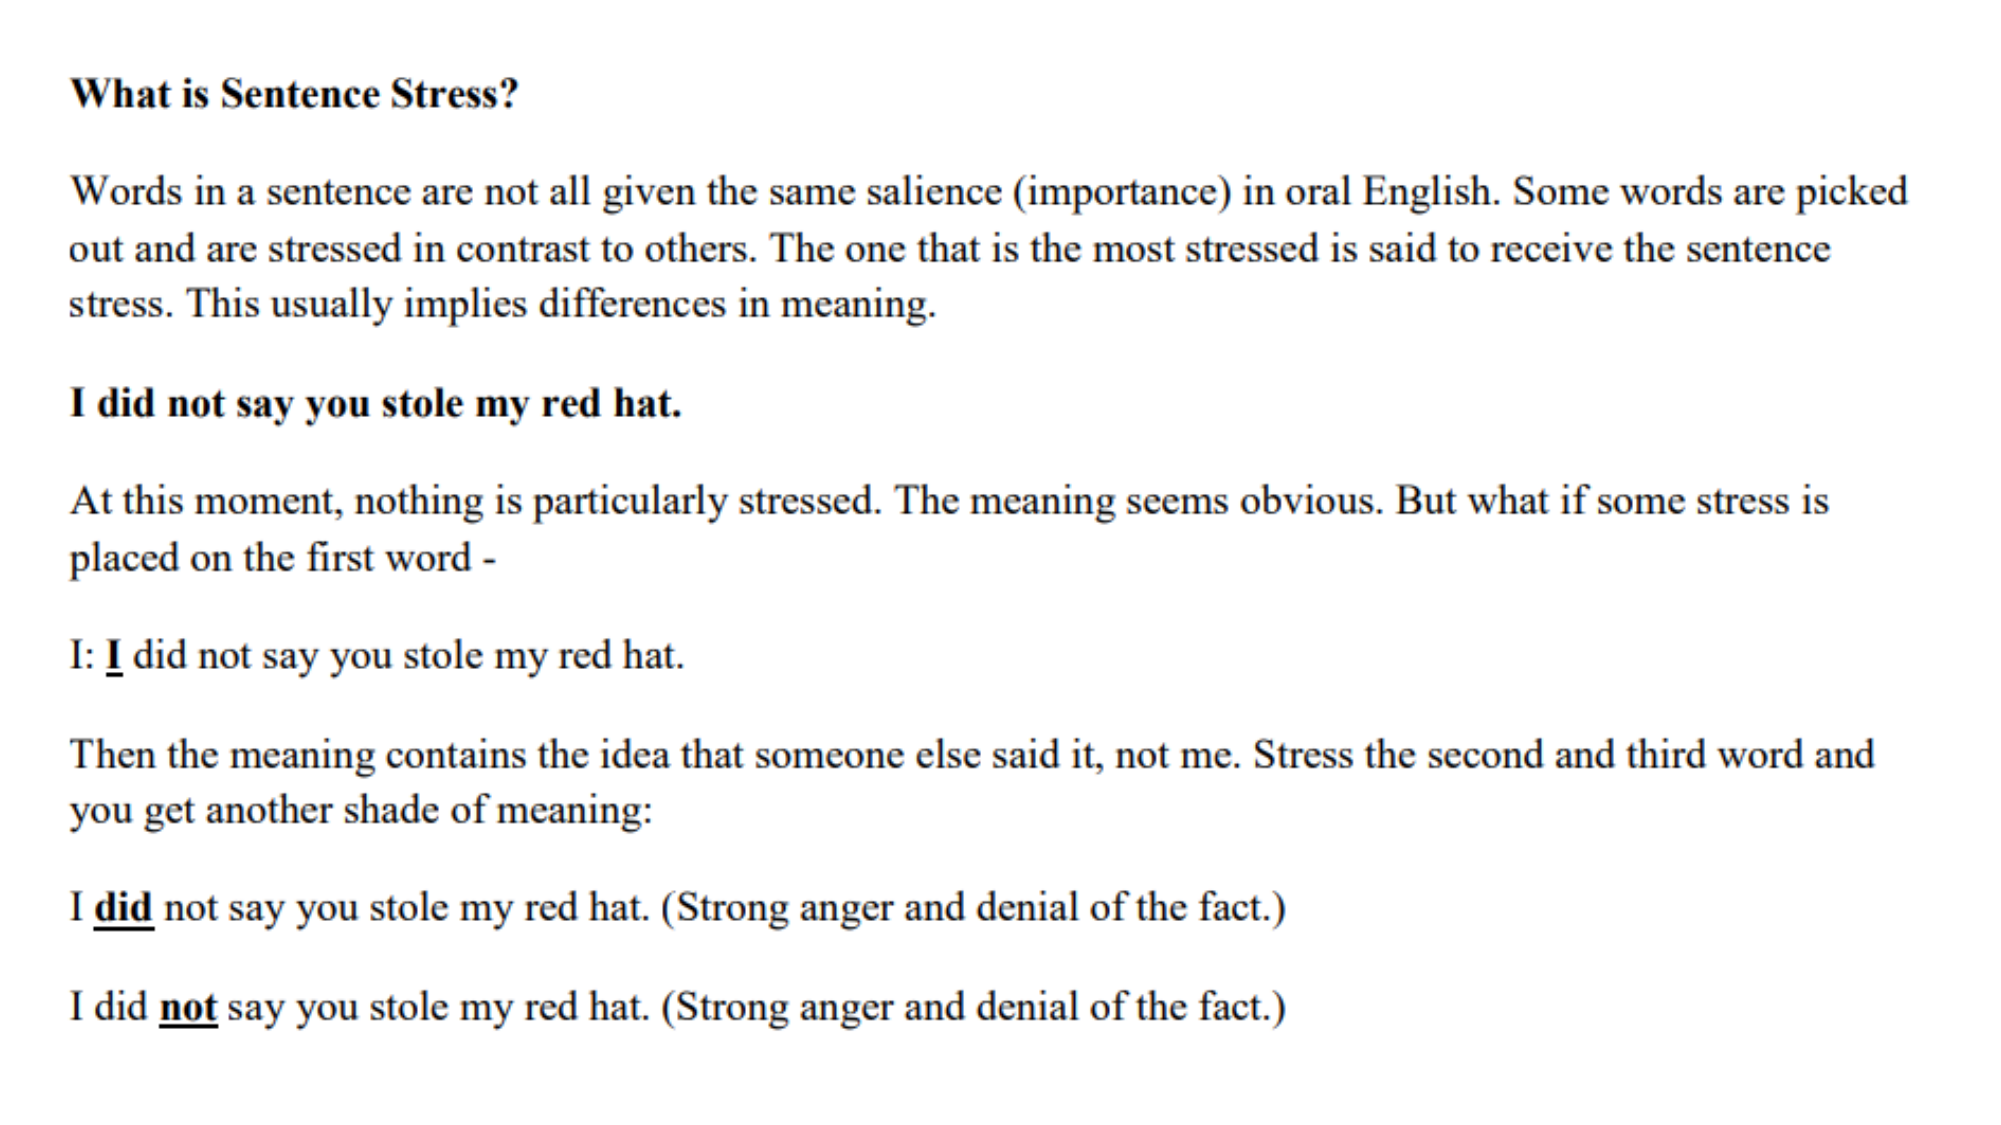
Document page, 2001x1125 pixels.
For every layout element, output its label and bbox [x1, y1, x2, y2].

picture [58, 59, 1942, 1048]
